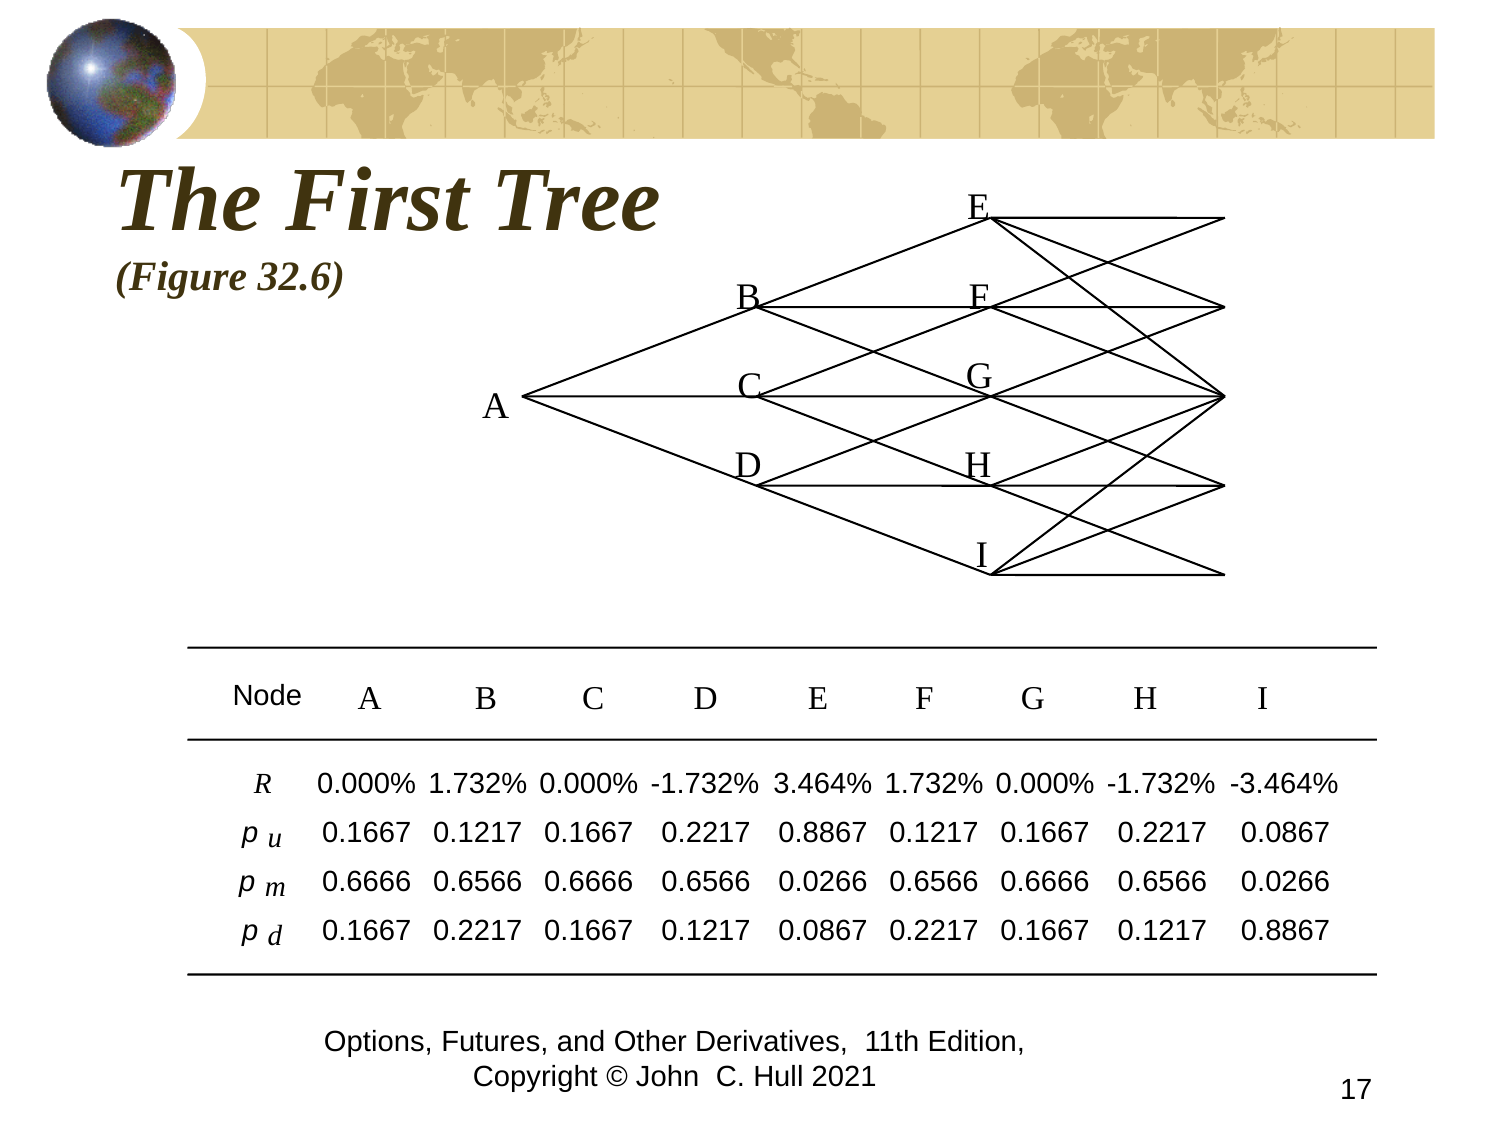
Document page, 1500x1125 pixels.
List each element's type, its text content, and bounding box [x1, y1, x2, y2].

slide_number 17 [1074, 1037, 1388, 1113]
footer Options, Futures, and Other Derivatives, 11th Edition, Copyright © John C. Hull 2021 [262, 1024, 1088, 1101]
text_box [474, 174, 1226, 576]
title The First Tree (Figure 32.6) [99, 0, 1388, 438]
picture [42, 14, 99, 151]
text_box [187, 647, 1378, 976]
